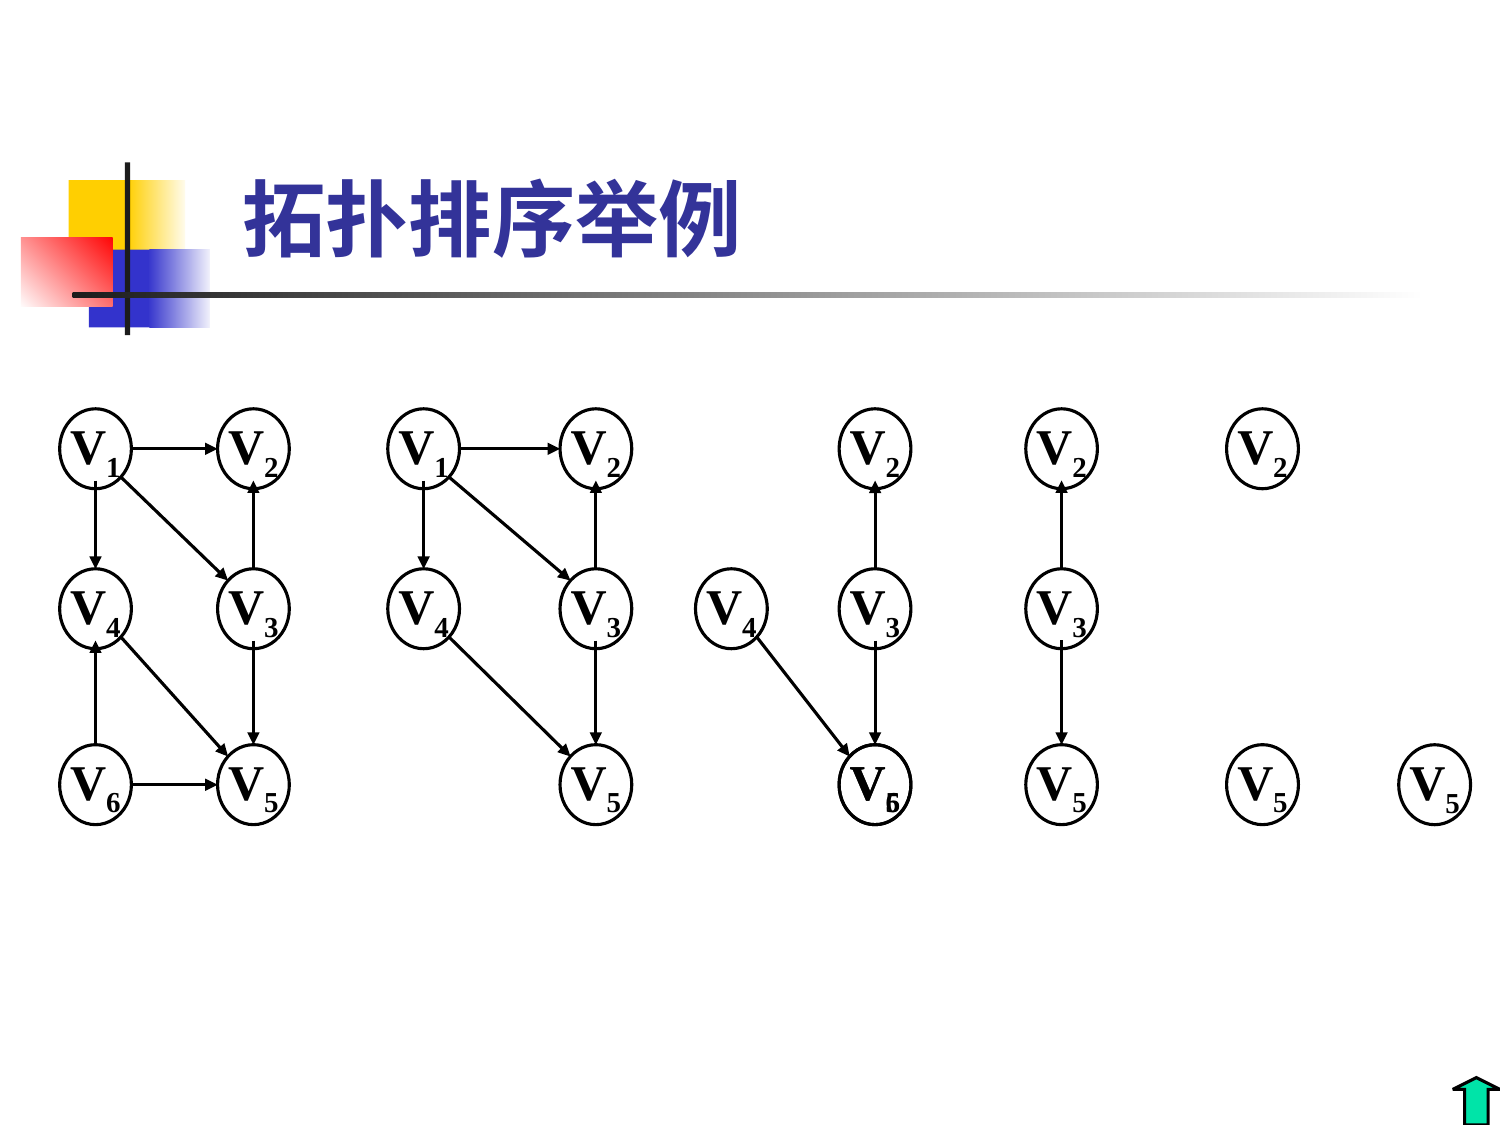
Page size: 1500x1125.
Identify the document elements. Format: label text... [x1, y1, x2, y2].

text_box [387, 408, 632, 825]
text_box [1025, 408, 1098, 825]
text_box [59, 408, 290, 825]
title 拓扑排序举例 [188, 35, 1468, 275]
text_box V5 [1398, 744, 1471, 825]
text_box [1452, 1077, 1500, 1125]
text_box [1226, 408, 1299, 825]
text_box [695, 408, 912, 825]
